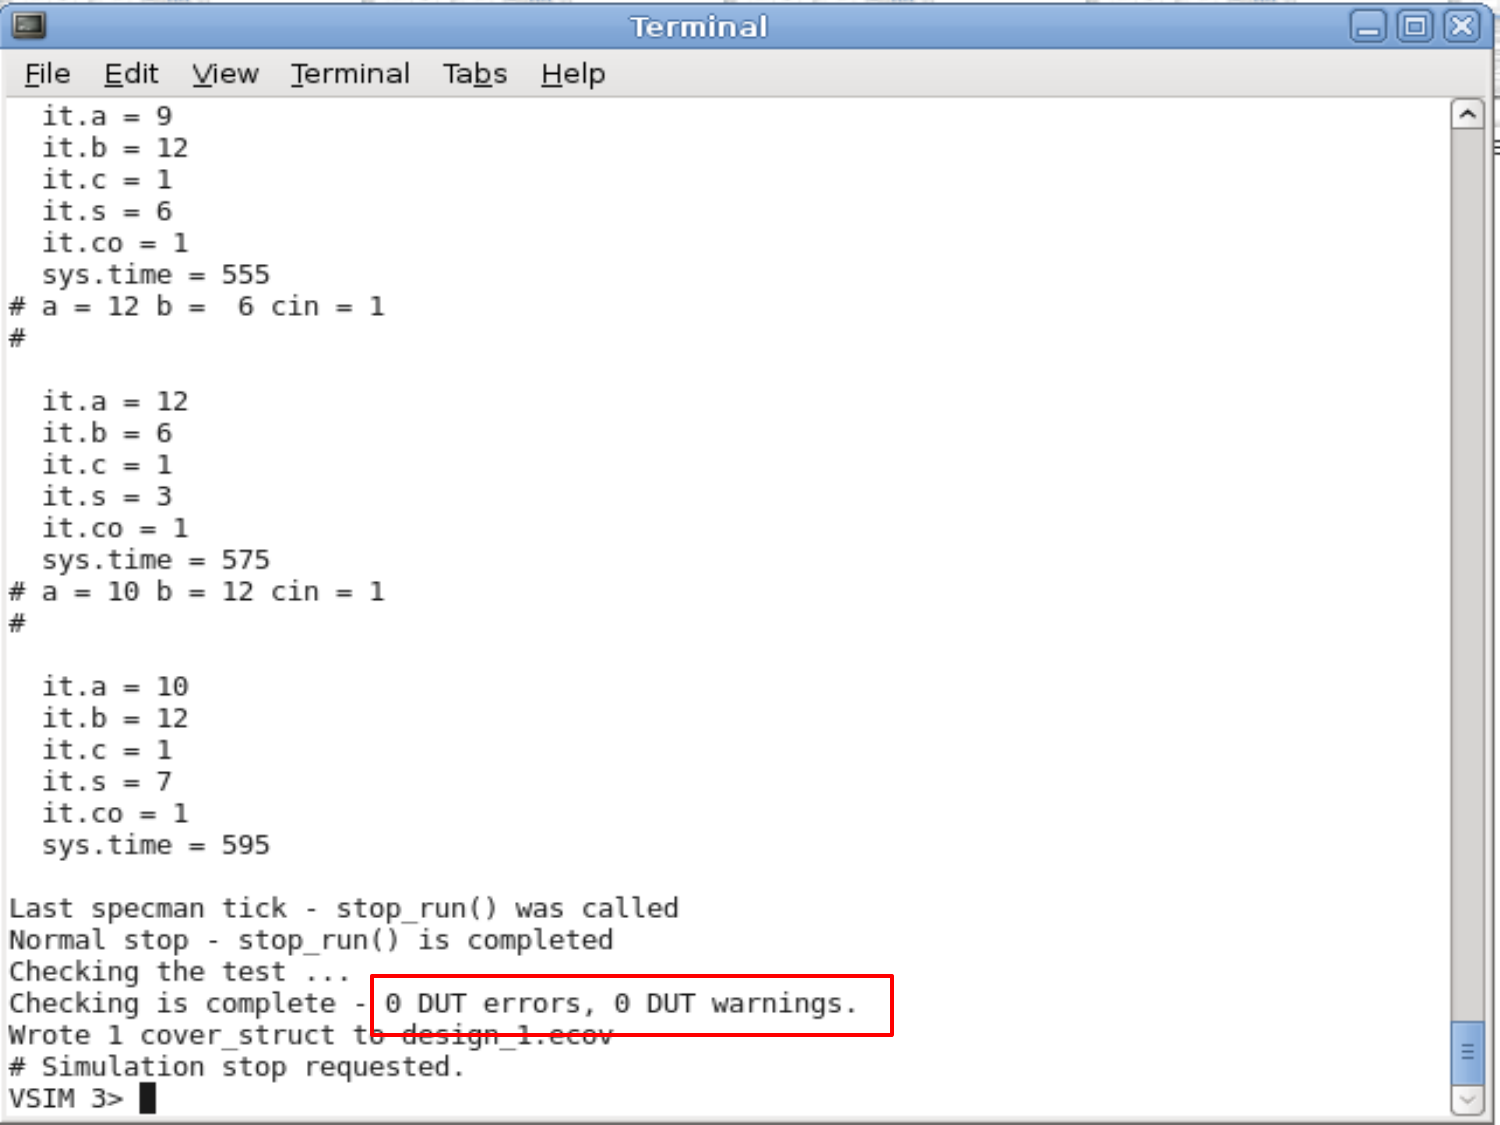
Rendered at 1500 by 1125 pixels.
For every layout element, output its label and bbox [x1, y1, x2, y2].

list [0, 0, 1500, 1125]
